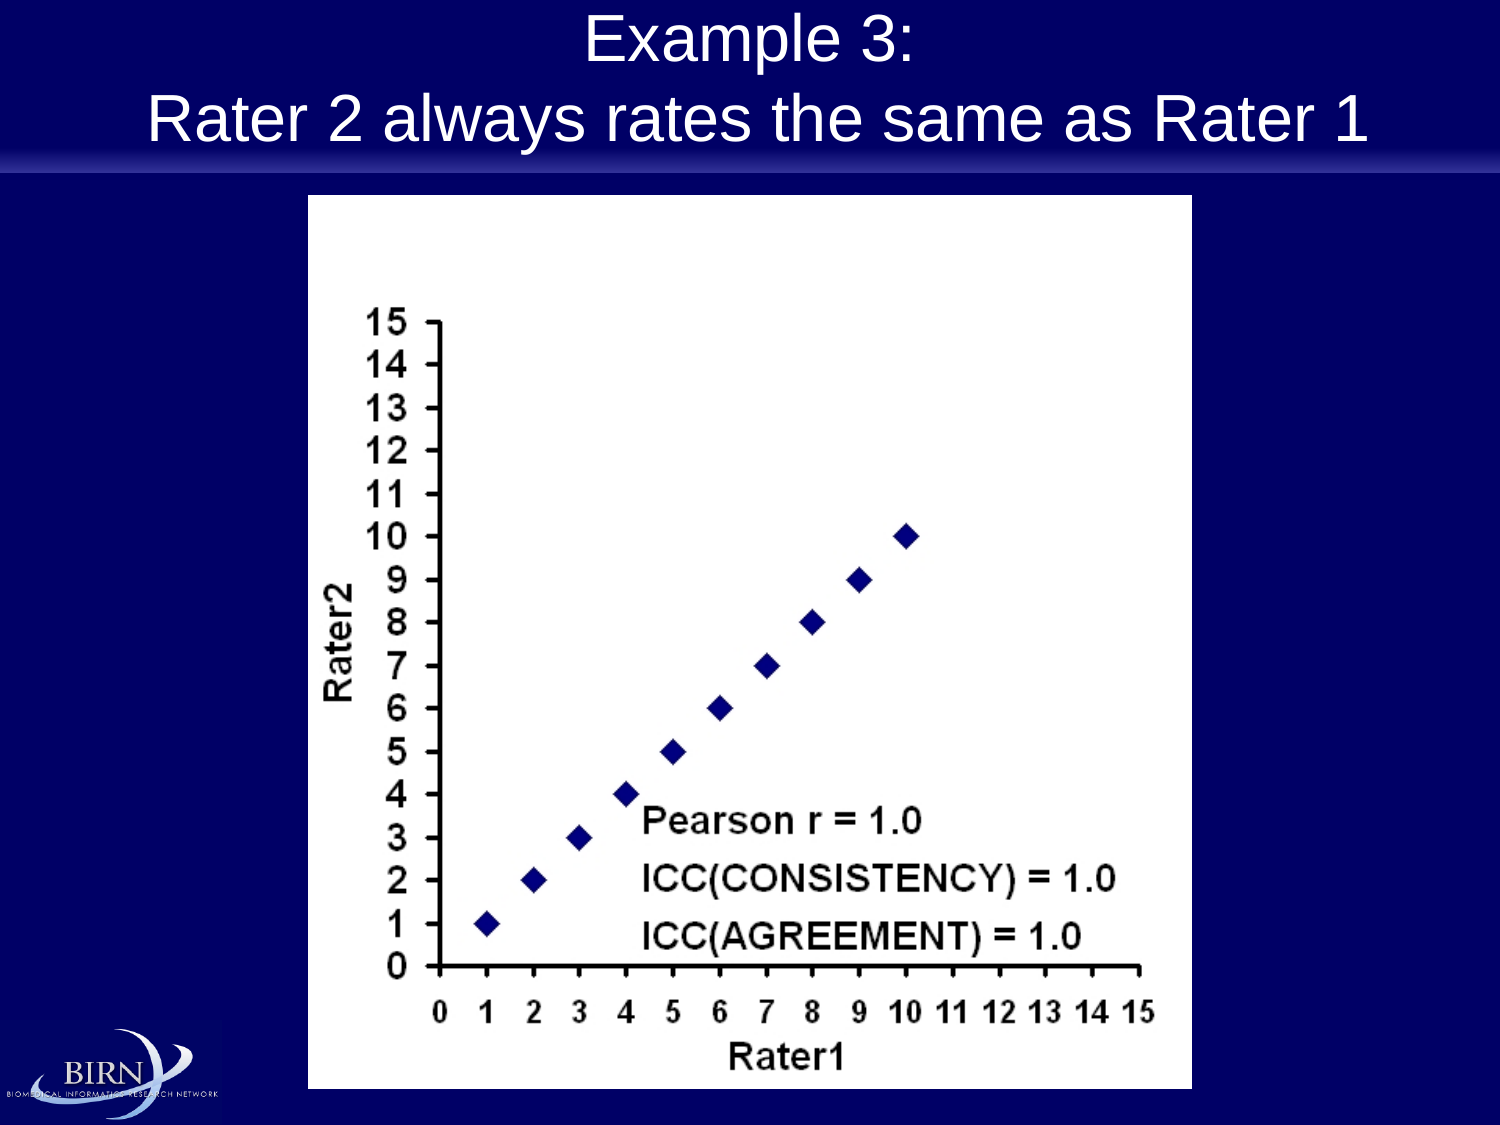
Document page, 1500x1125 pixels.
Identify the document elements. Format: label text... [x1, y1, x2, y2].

picture [0, 1020, 222, 1124]
picture [308, 194, 1192, 1090]
title Example 3: Rater 2 always rates the same as Rater 1 [0, 0, 1500, 150]
